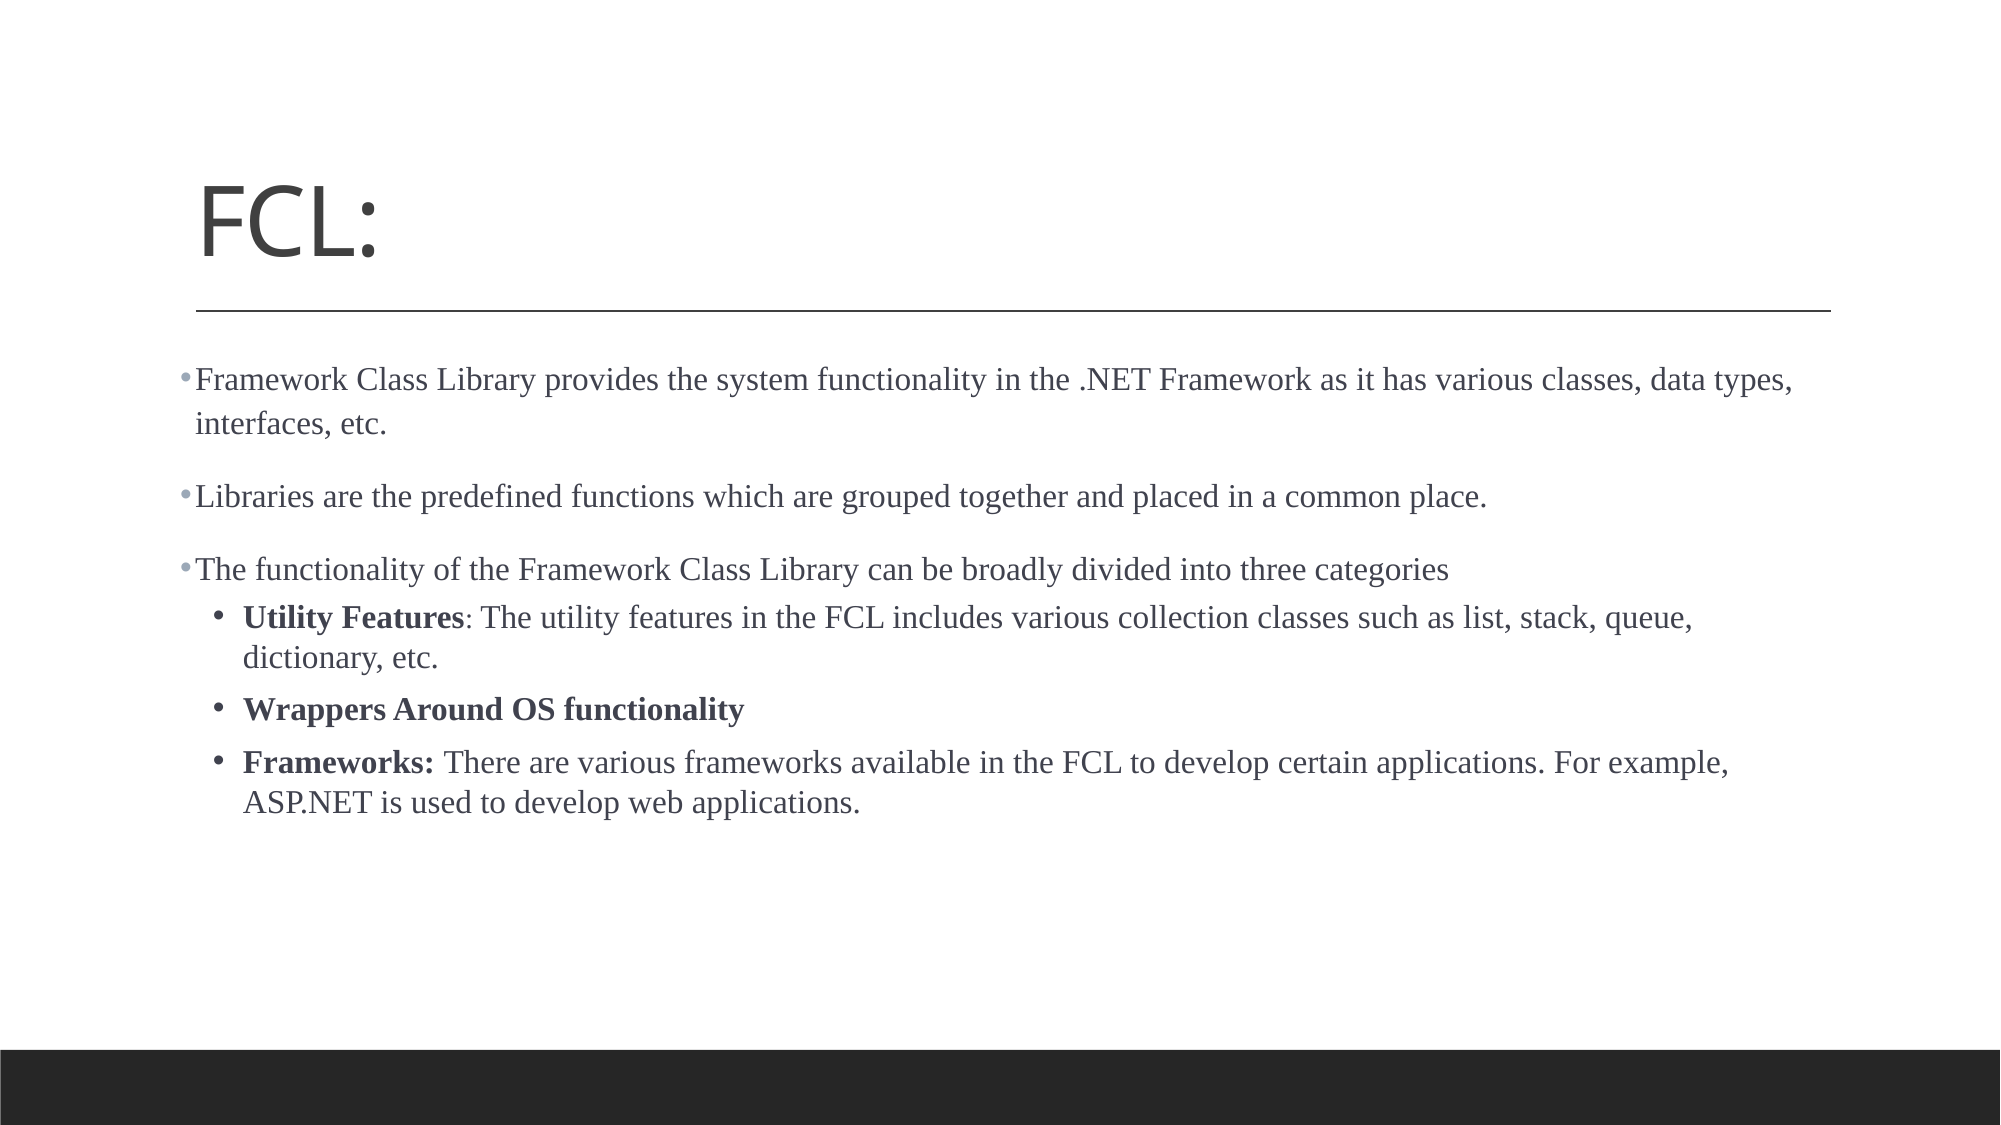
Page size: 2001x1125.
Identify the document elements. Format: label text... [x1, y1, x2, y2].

list Framework Class Library provides the system functionality in the .NET Framework as it has various classes, data types, interfaces, etc. Libraries are the predefined functions which are grouped together and placed in a common place. The functionality of the Framework Class Library can be broadly divided into three categories Utility Features: The utility features in the FCL includes various collection classes such as list, stack, queue, dictionary, etc. Wrappers Around OS functionality Frameworks: There are various frameworks available in the FCL to develop certain applications. For example, ASP.NET is used to develop web applications. [180, 345, 1830, 963]
title FCL: [180, 47, 1830, 285]
